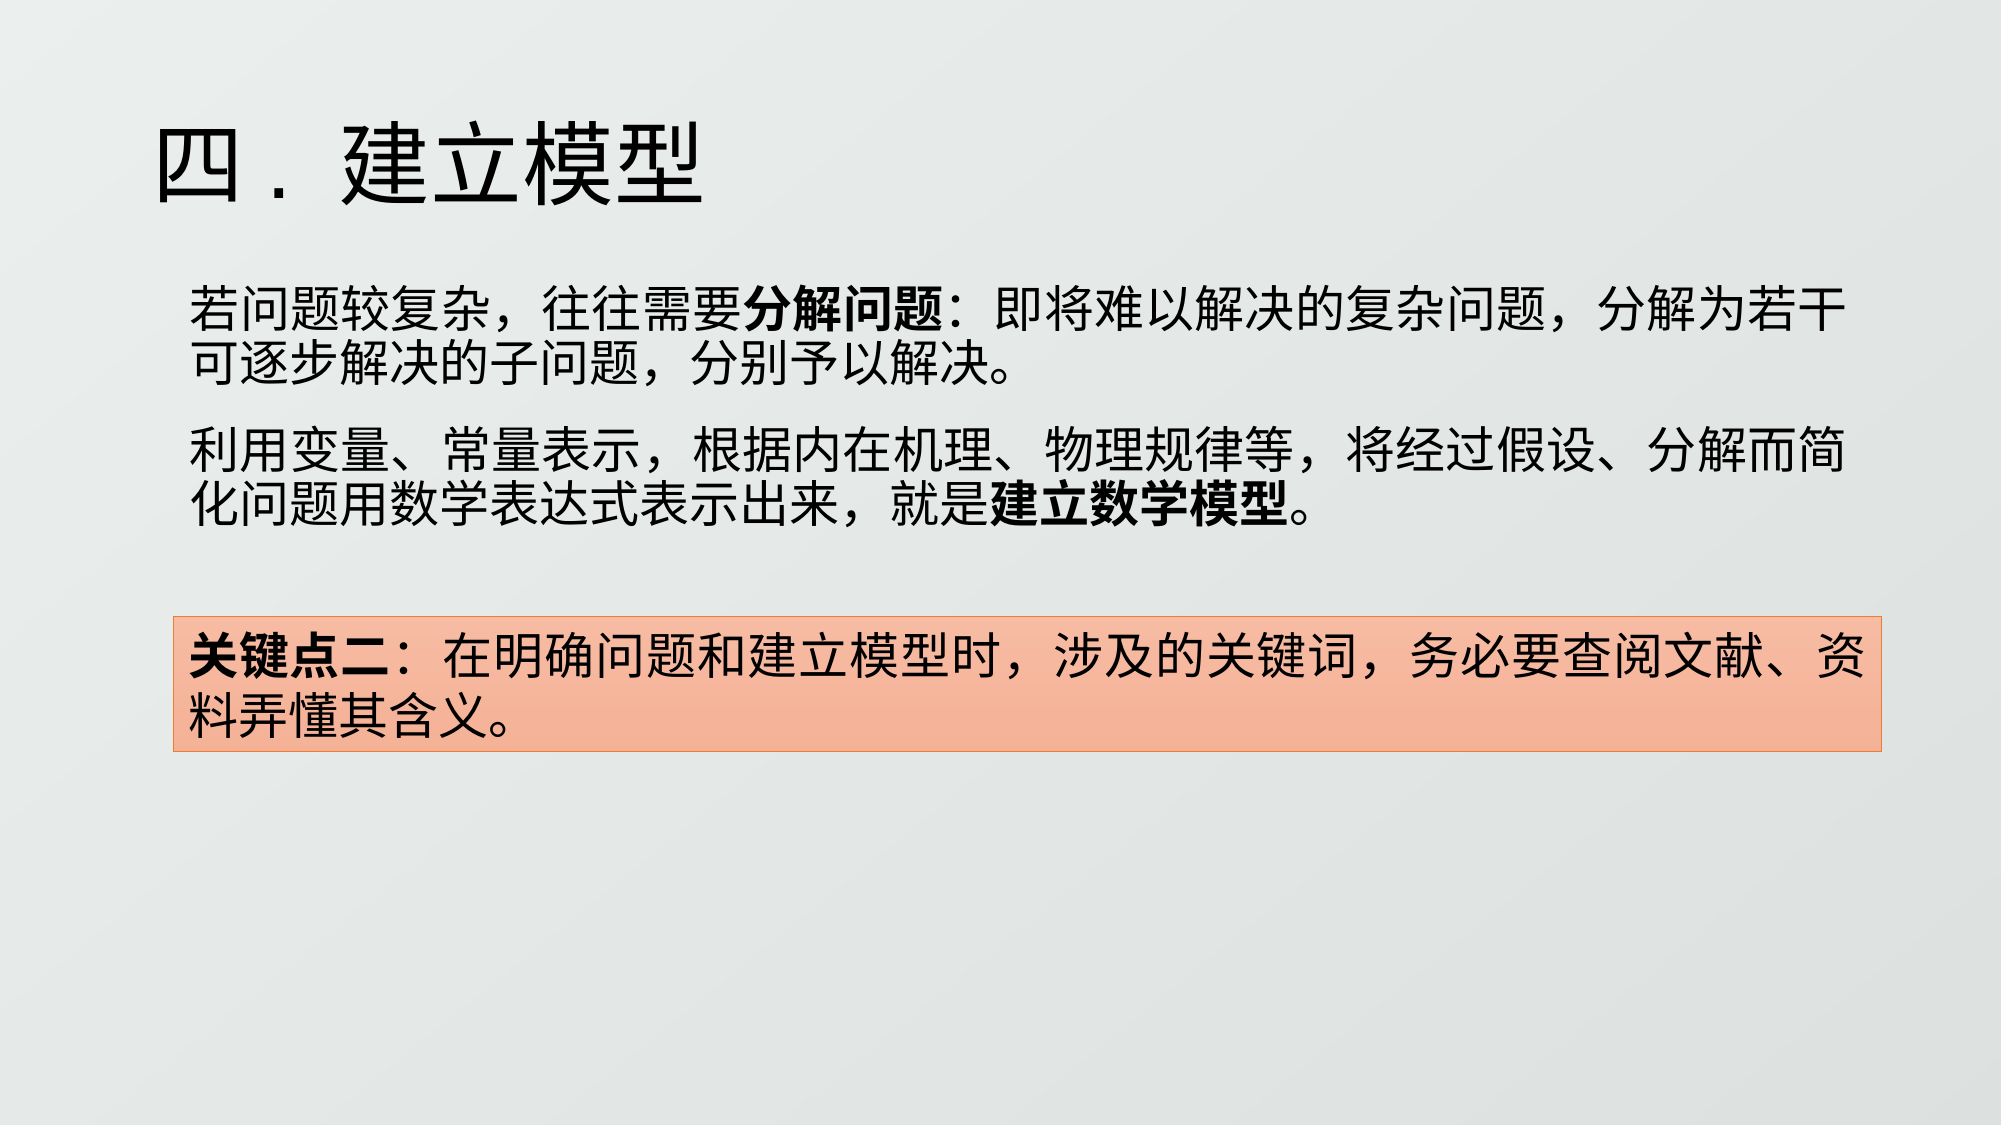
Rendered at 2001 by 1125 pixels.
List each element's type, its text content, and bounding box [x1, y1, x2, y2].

list 若问题较复杂，往往需要分解问题：即将难以解决的复杂问题，分解为若干可逐步解决的子问题，分别予以解决。 利用变量、常量表示，根据内在机理、物理规律等，将经过假设、分解而简化问题用数学表达式表示出来，就是建立数学模型。 [137, 277, 1863, 595]
text_box 关键点二：在明确问题和建立模型时，涉及的关键词，务必要查阅文献、资料弄懂其含义。 [173, 616, 1882, 752]
title 四. 建立模型 [137, 59, 1863, 277]
